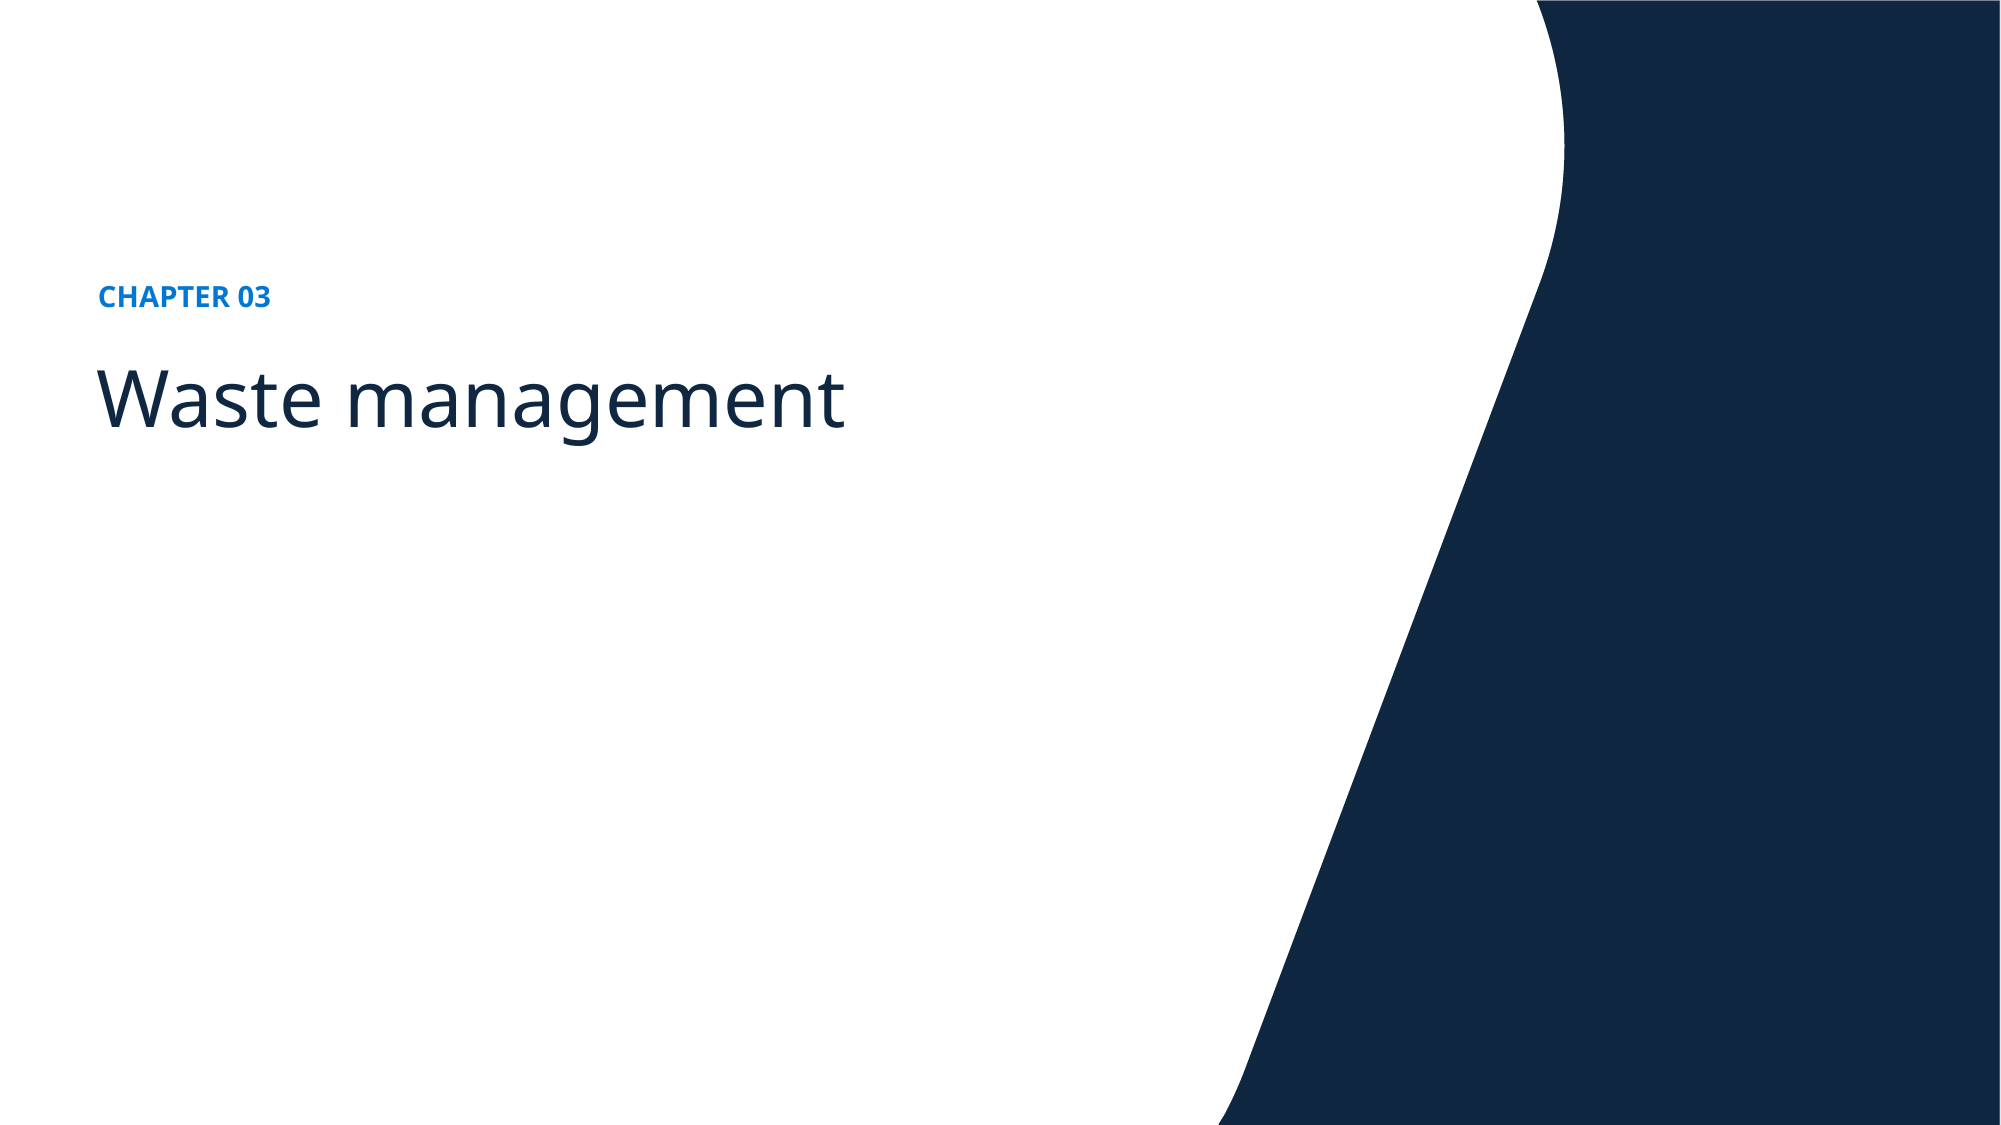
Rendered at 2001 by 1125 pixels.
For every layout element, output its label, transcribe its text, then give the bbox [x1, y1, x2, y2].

text_box [1214, 0, 2000, 1125]
text_box CHAPTER 03 [81, 268, 1237, 323]
text_box Waste management [79, 339, 1235, 550]
